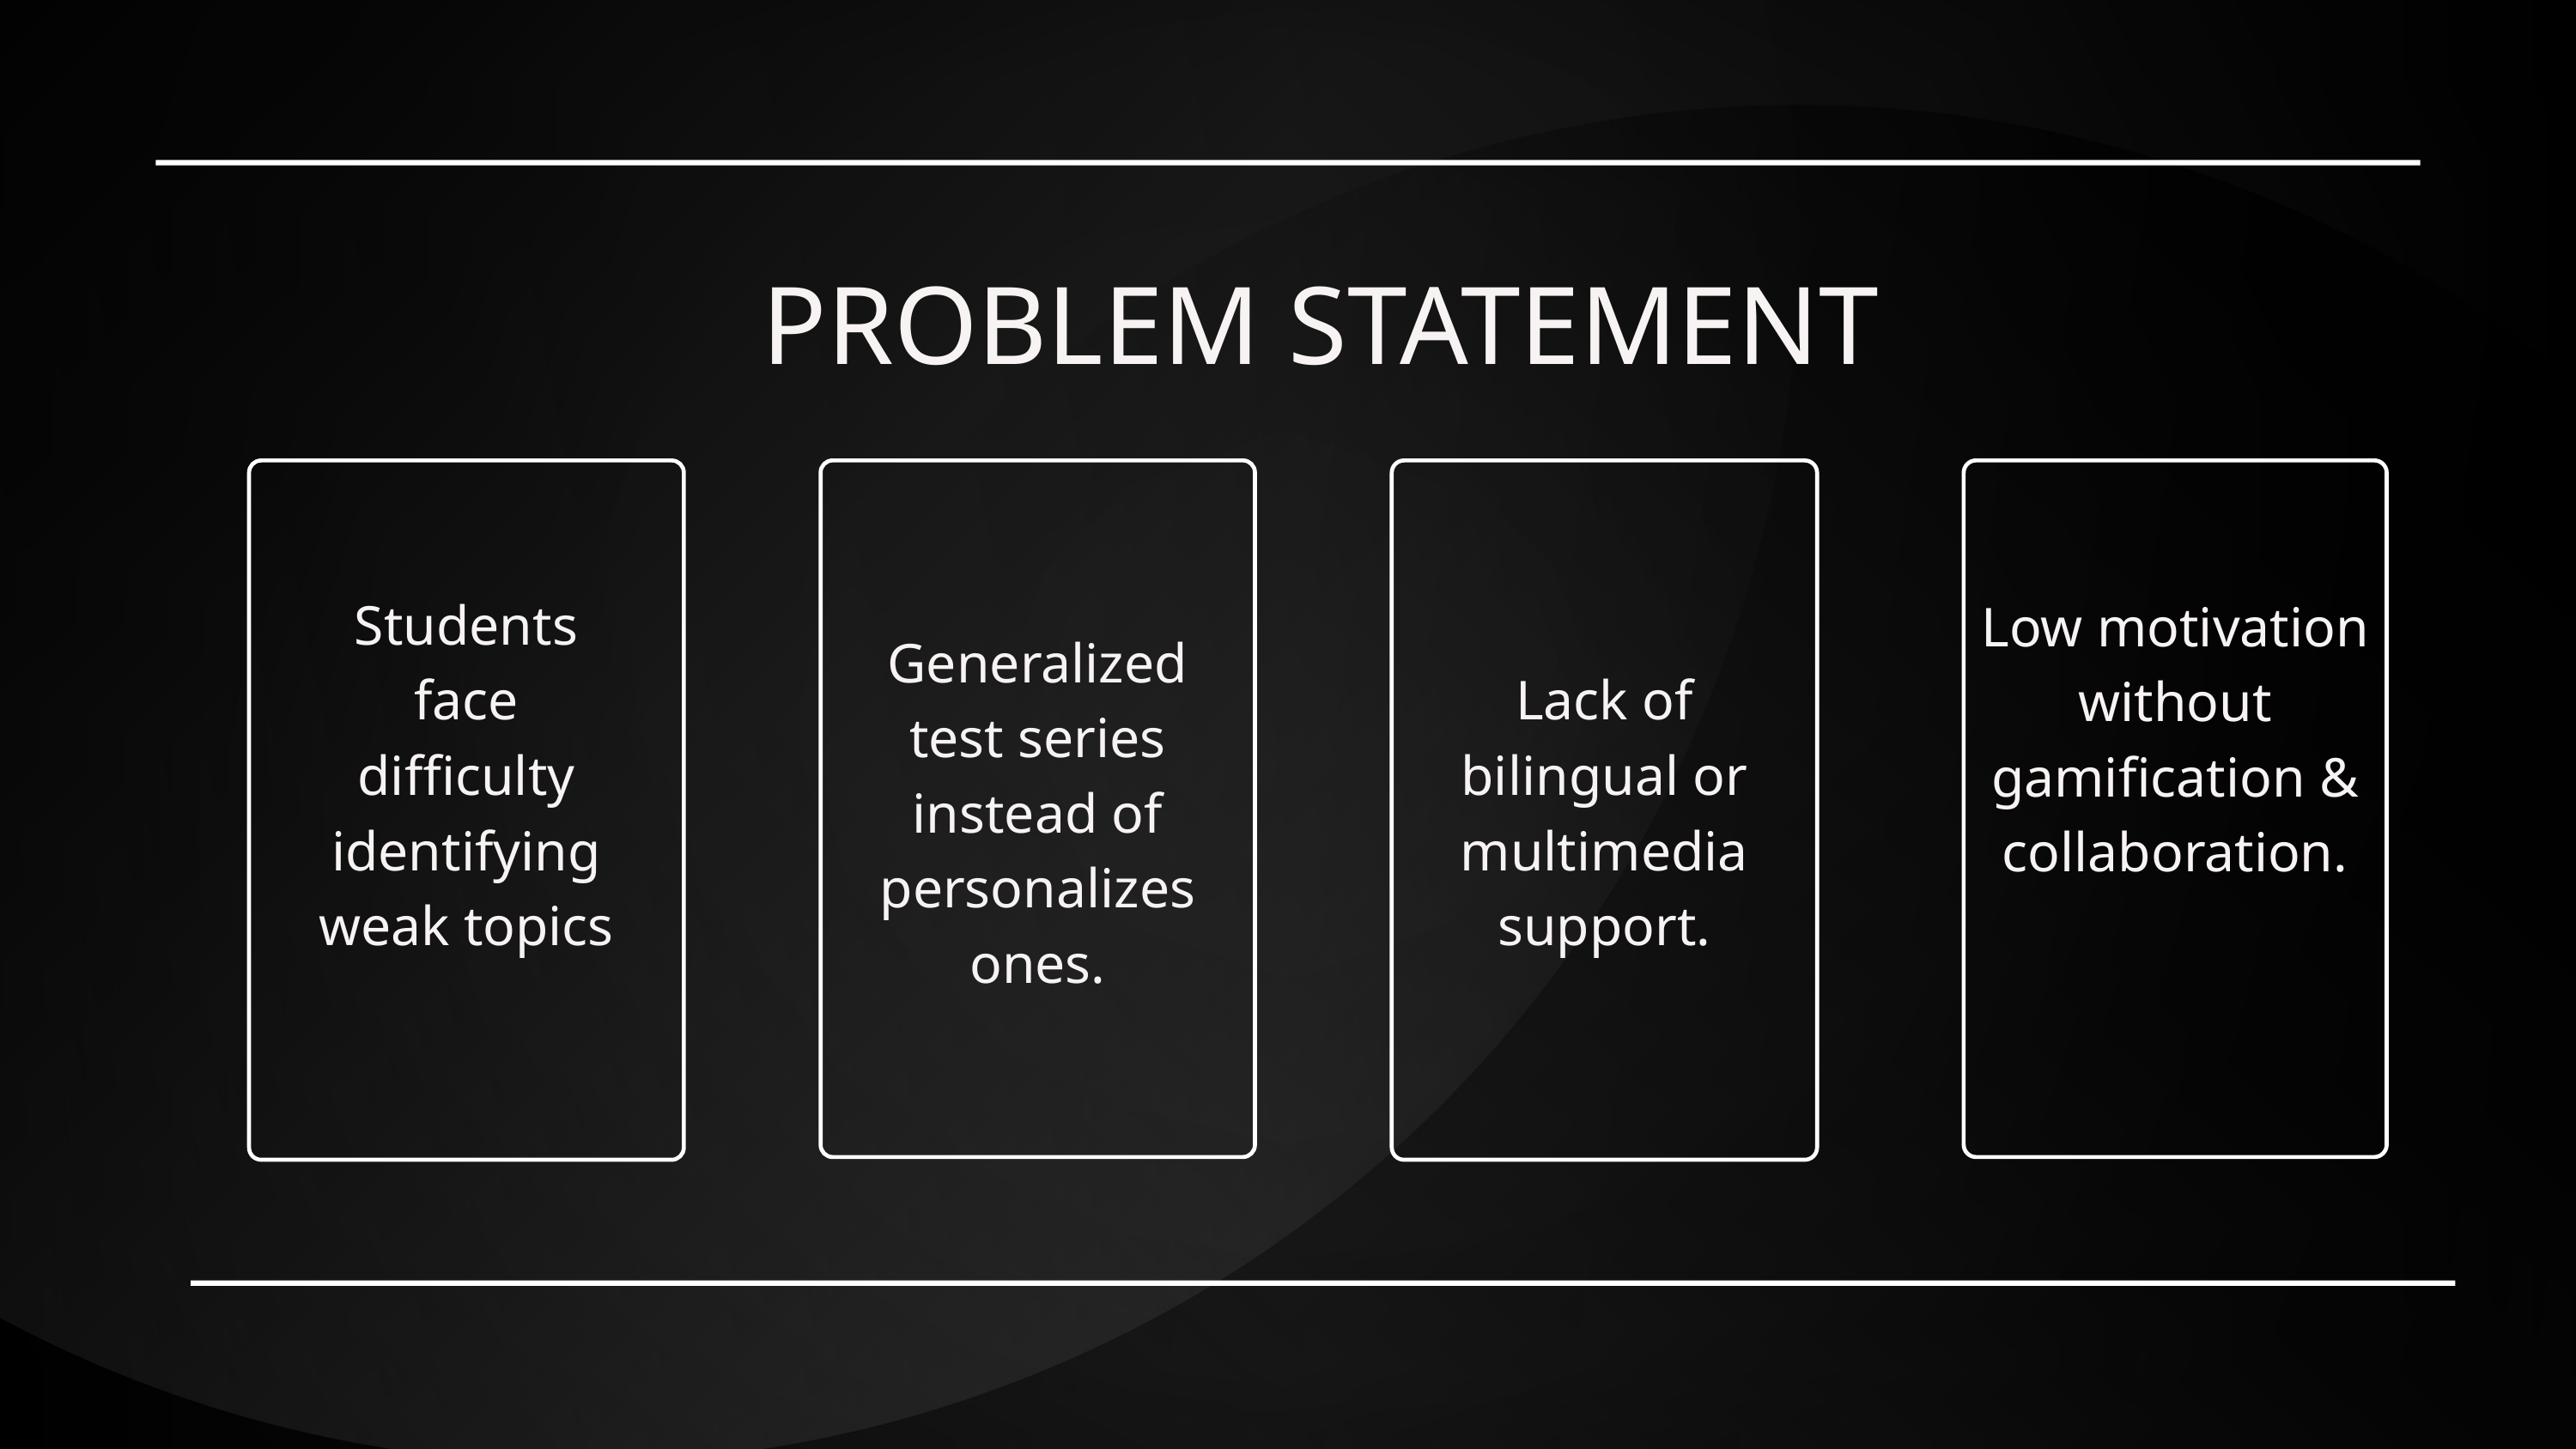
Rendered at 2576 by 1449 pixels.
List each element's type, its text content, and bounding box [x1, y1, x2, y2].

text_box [1391, 460, 1818, 1161]
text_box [248, 460, 684, 1161]
text_box PROBLEM STATEMENT [466, 235, 2176, 386]
text_box [0, 0, 2576, 1449]
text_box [820, 460, 1255, 1158]
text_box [1963, 460, 2387, 1158]
